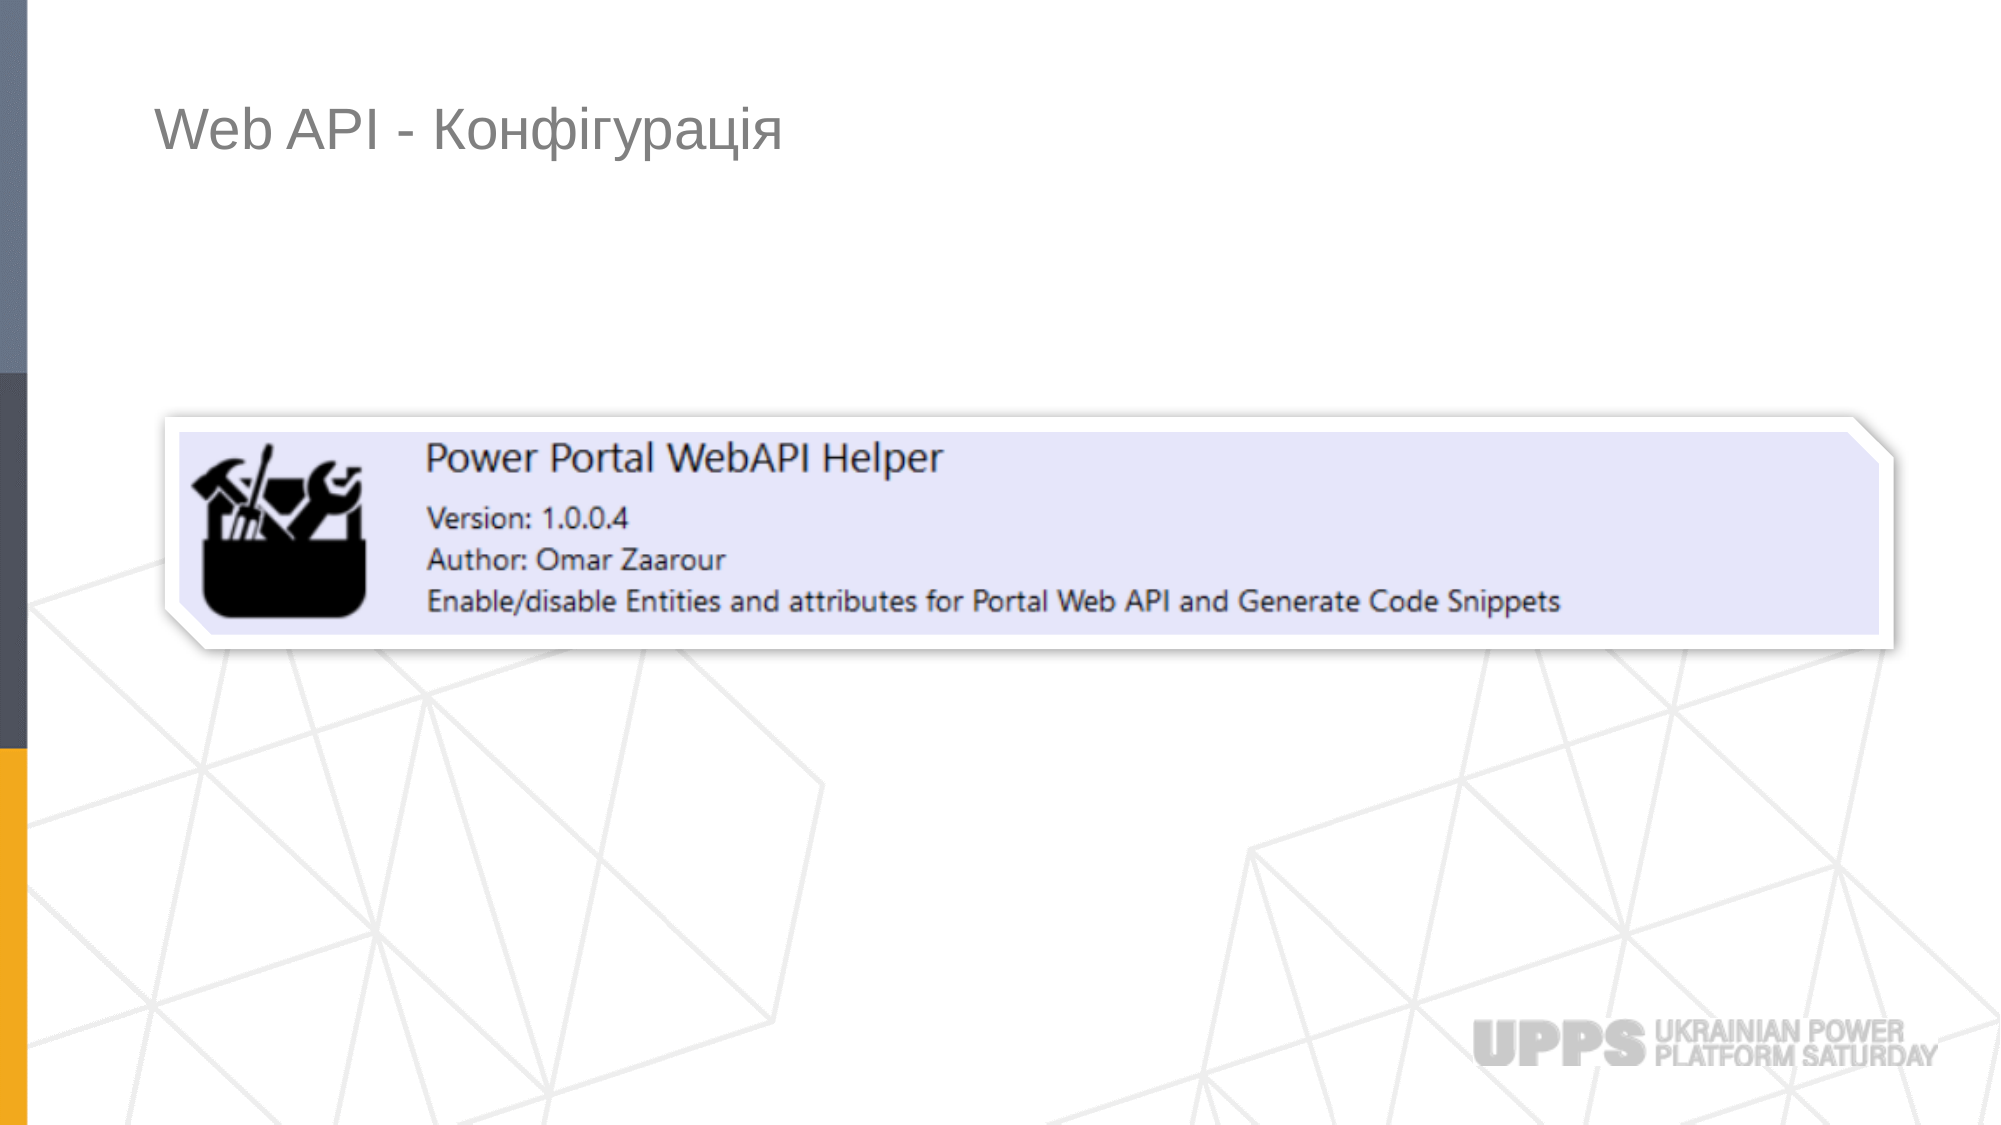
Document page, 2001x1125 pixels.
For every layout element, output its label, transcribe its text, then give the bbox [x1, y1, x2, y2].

picture [0, 0, 2001, 1125]
text_box Web API - Конфігурація [139, 22, 1865, 240]
